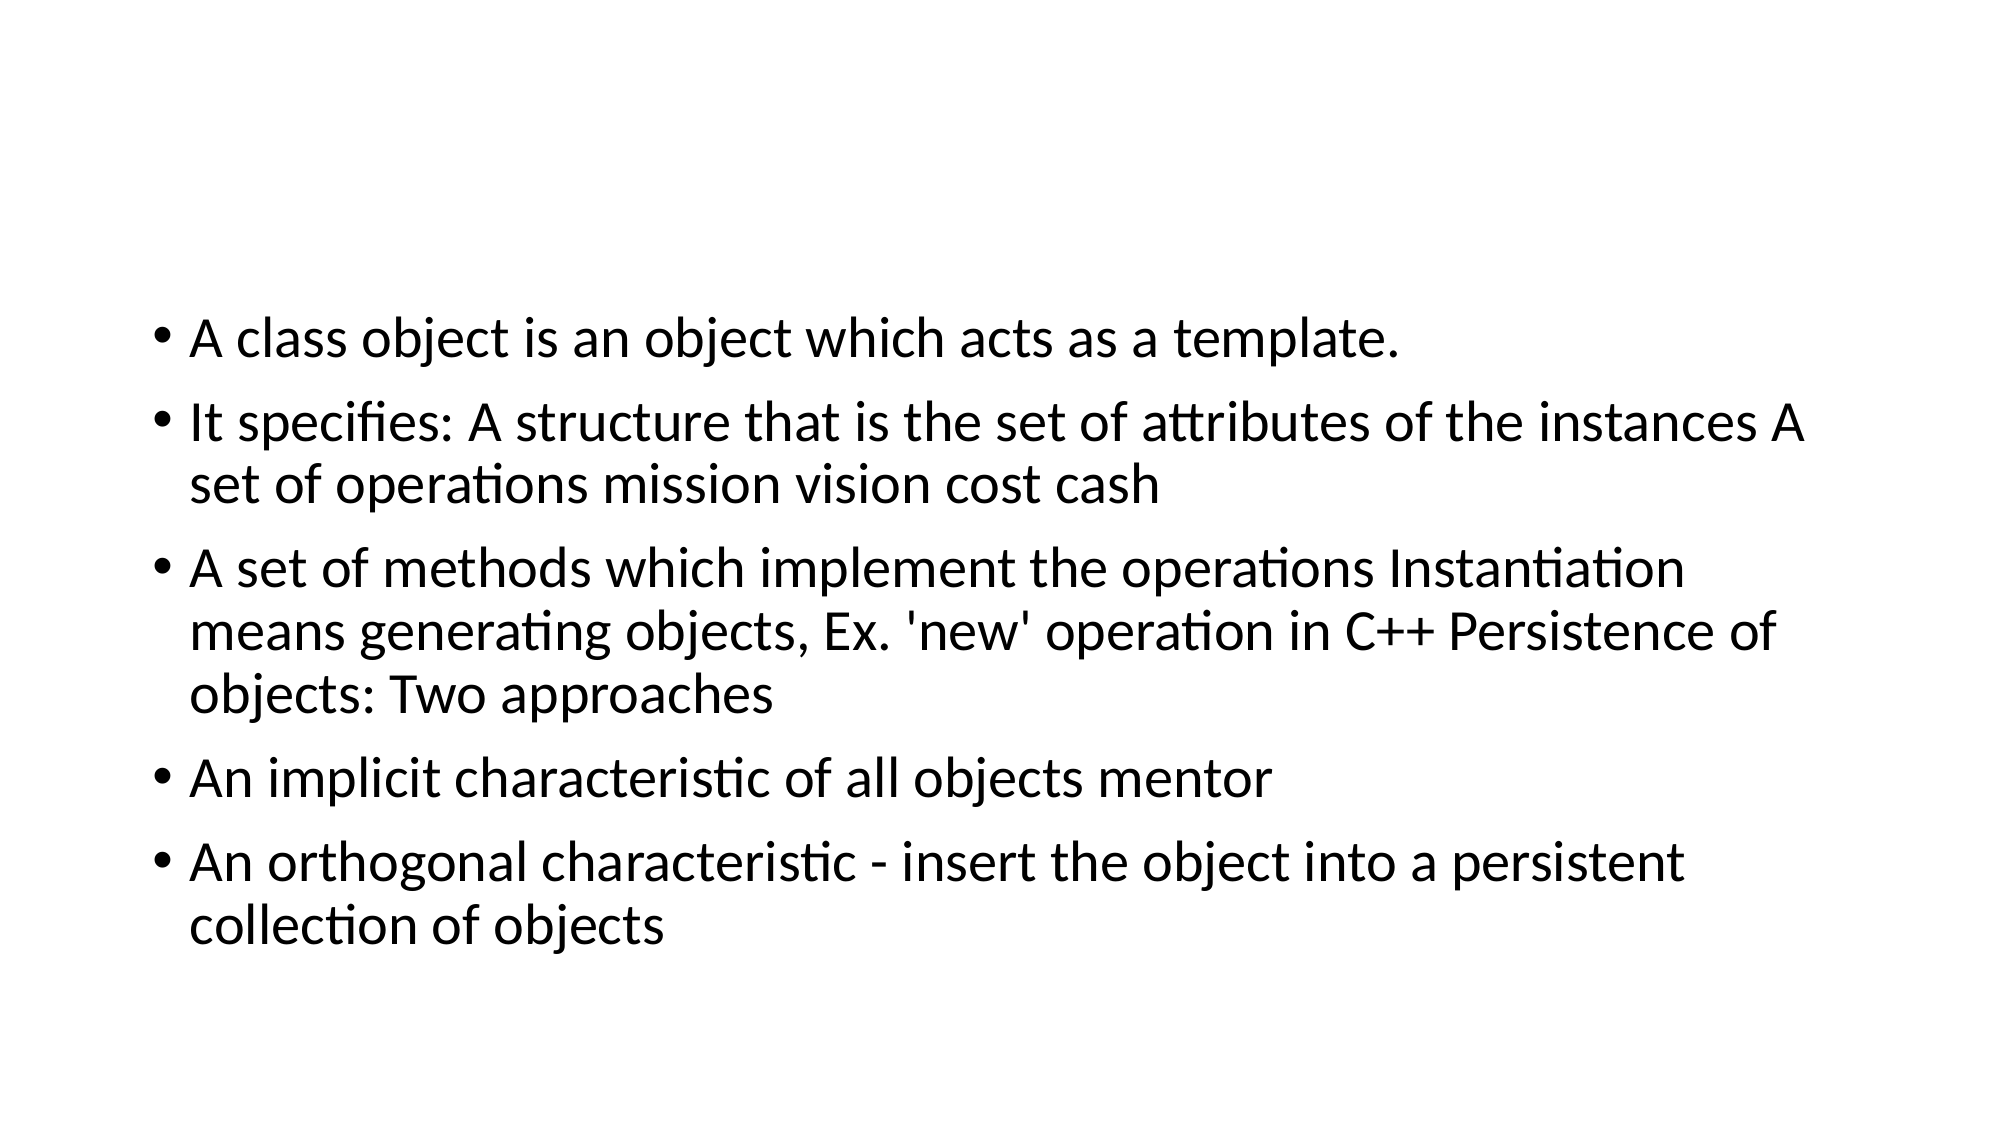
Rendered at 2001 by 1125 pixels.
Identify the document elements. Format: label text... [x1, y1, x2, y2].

list A class object is an object which acts as a template. It specifies: A structure that is the set of attributes of the instances A set of operations mission vision cost cash A set of methods which implement the operations Instantiation means generating objects, Ex. 'new' operation in C++ Persistence of objects: Two approaches An implicit characteristic of all objects mentor An orthogonal characteristic - insert the object into a persistent collection of objects [137, 299, 1863, 1014]
